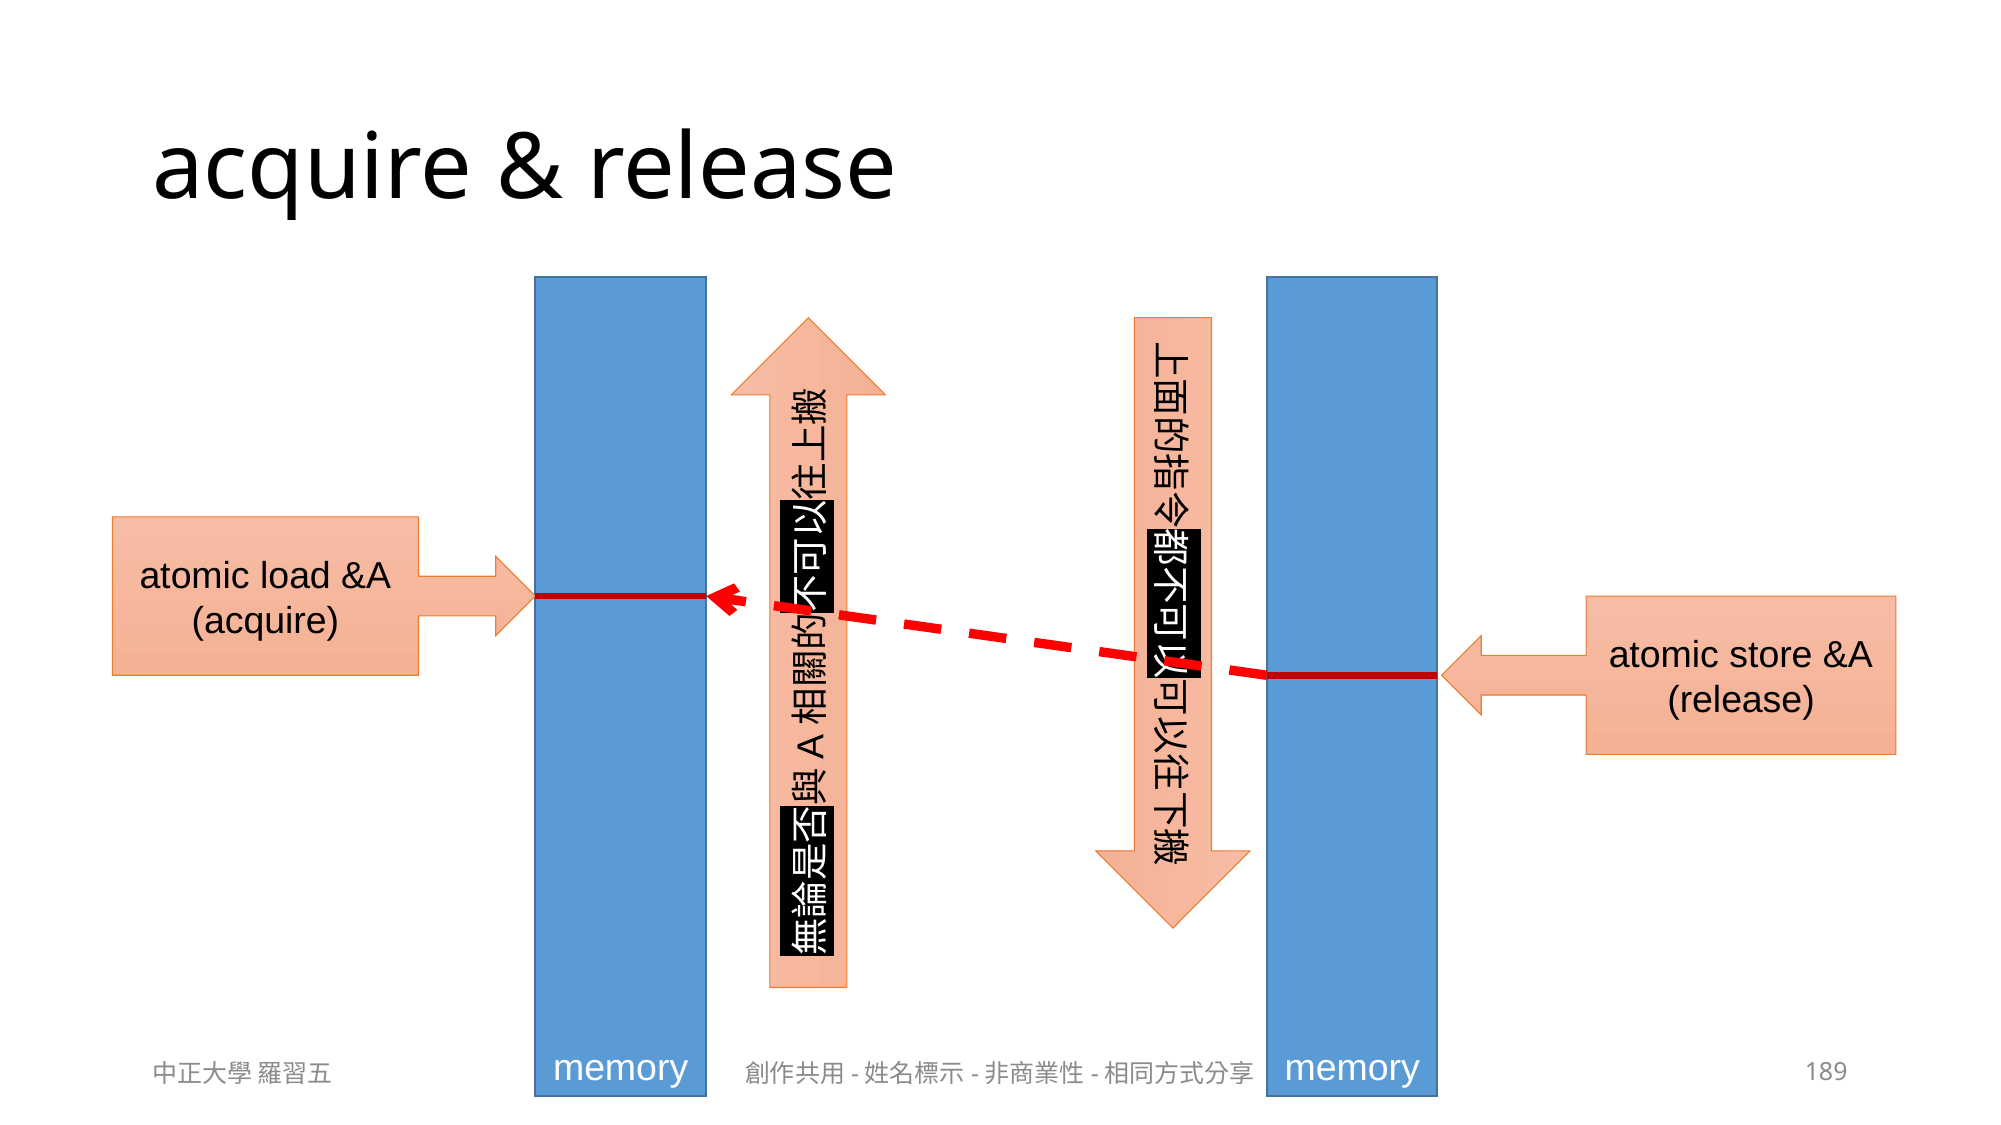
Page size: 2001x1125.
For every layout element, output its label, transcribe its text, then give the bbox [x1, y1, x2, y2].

text_box memory [534, 599, 707, 1097]
footer 創作共用-姓名標示-非商業性-相同方式分享 [662, 1042, 1338, 1103]
text_box 上面的指令都不可以可以往下搬 [1094, 676, 1252, 929]
text_box 無論是否與A相關的不可以往上搬 [769, 676, 848, 989]
slide_number 189 [1412, 1042, 1863, 1103]
text_box atomic store &A (release) [1440, 595, 1897, 755]
text_box memory [534, 276, 707, 595]
slide_number 中正大學 羅習五 [137, 1042, 588, 1103]
text_box atomic load &A (acquire) [111, 516, 535, 676]
text_box memory [1266, 676, 1438, 1097]
title acquire & release [137, 59, 1863, 278]
text_box memory [1266, 276, 1438, 675]
text_box 上面的指令都不可以可以往下搬 [1133, 317, 1213, 596]
text_box 無論是否與A相關的不可以往上搬 [729, 316, 887, 596]
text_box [706, 596, 1267, 676]
